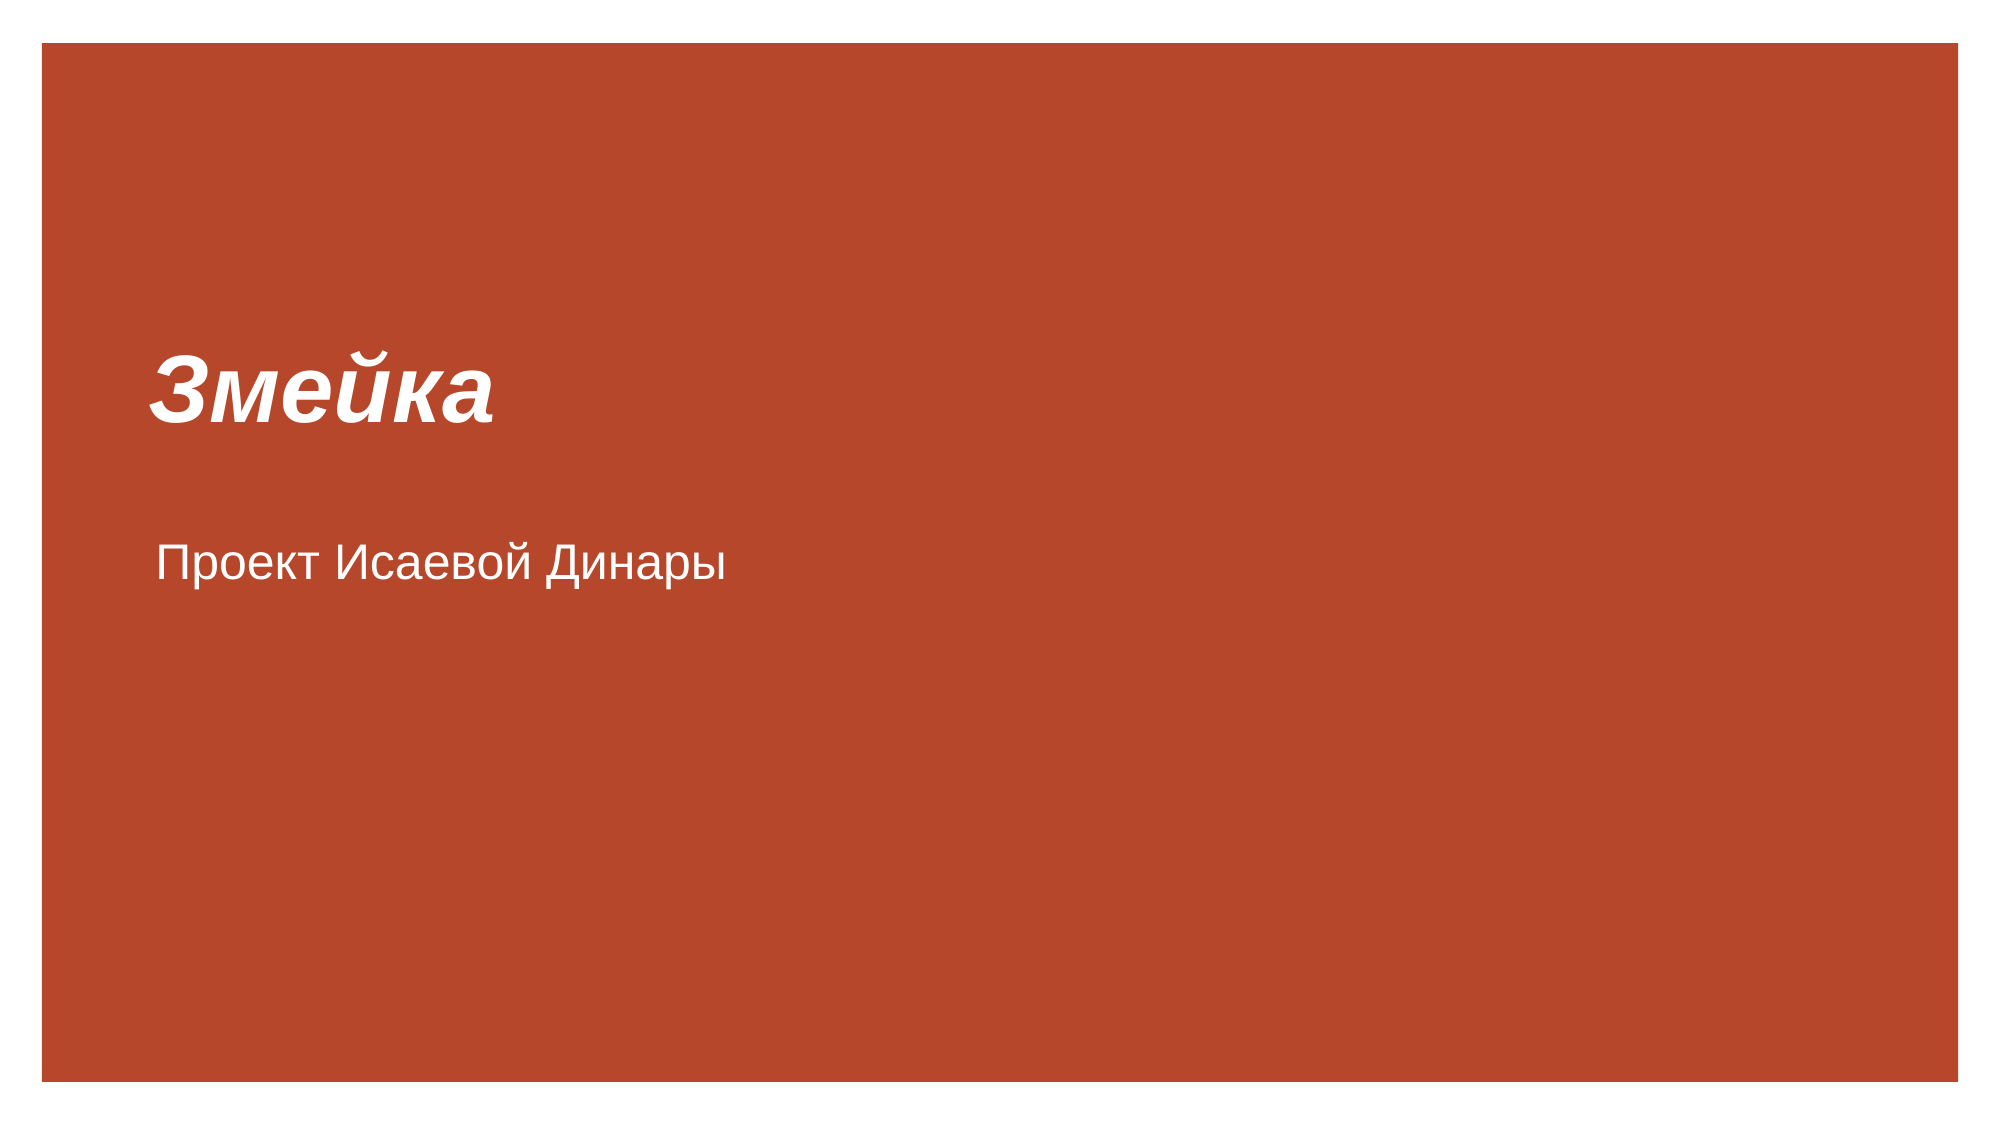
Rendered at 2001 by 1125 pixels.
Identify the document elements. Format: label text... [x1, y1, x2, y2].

subtitle Проект Исаевой Динары [140, 531, 1713, 719]
title Змейка [133, 193, 1859, 585]
